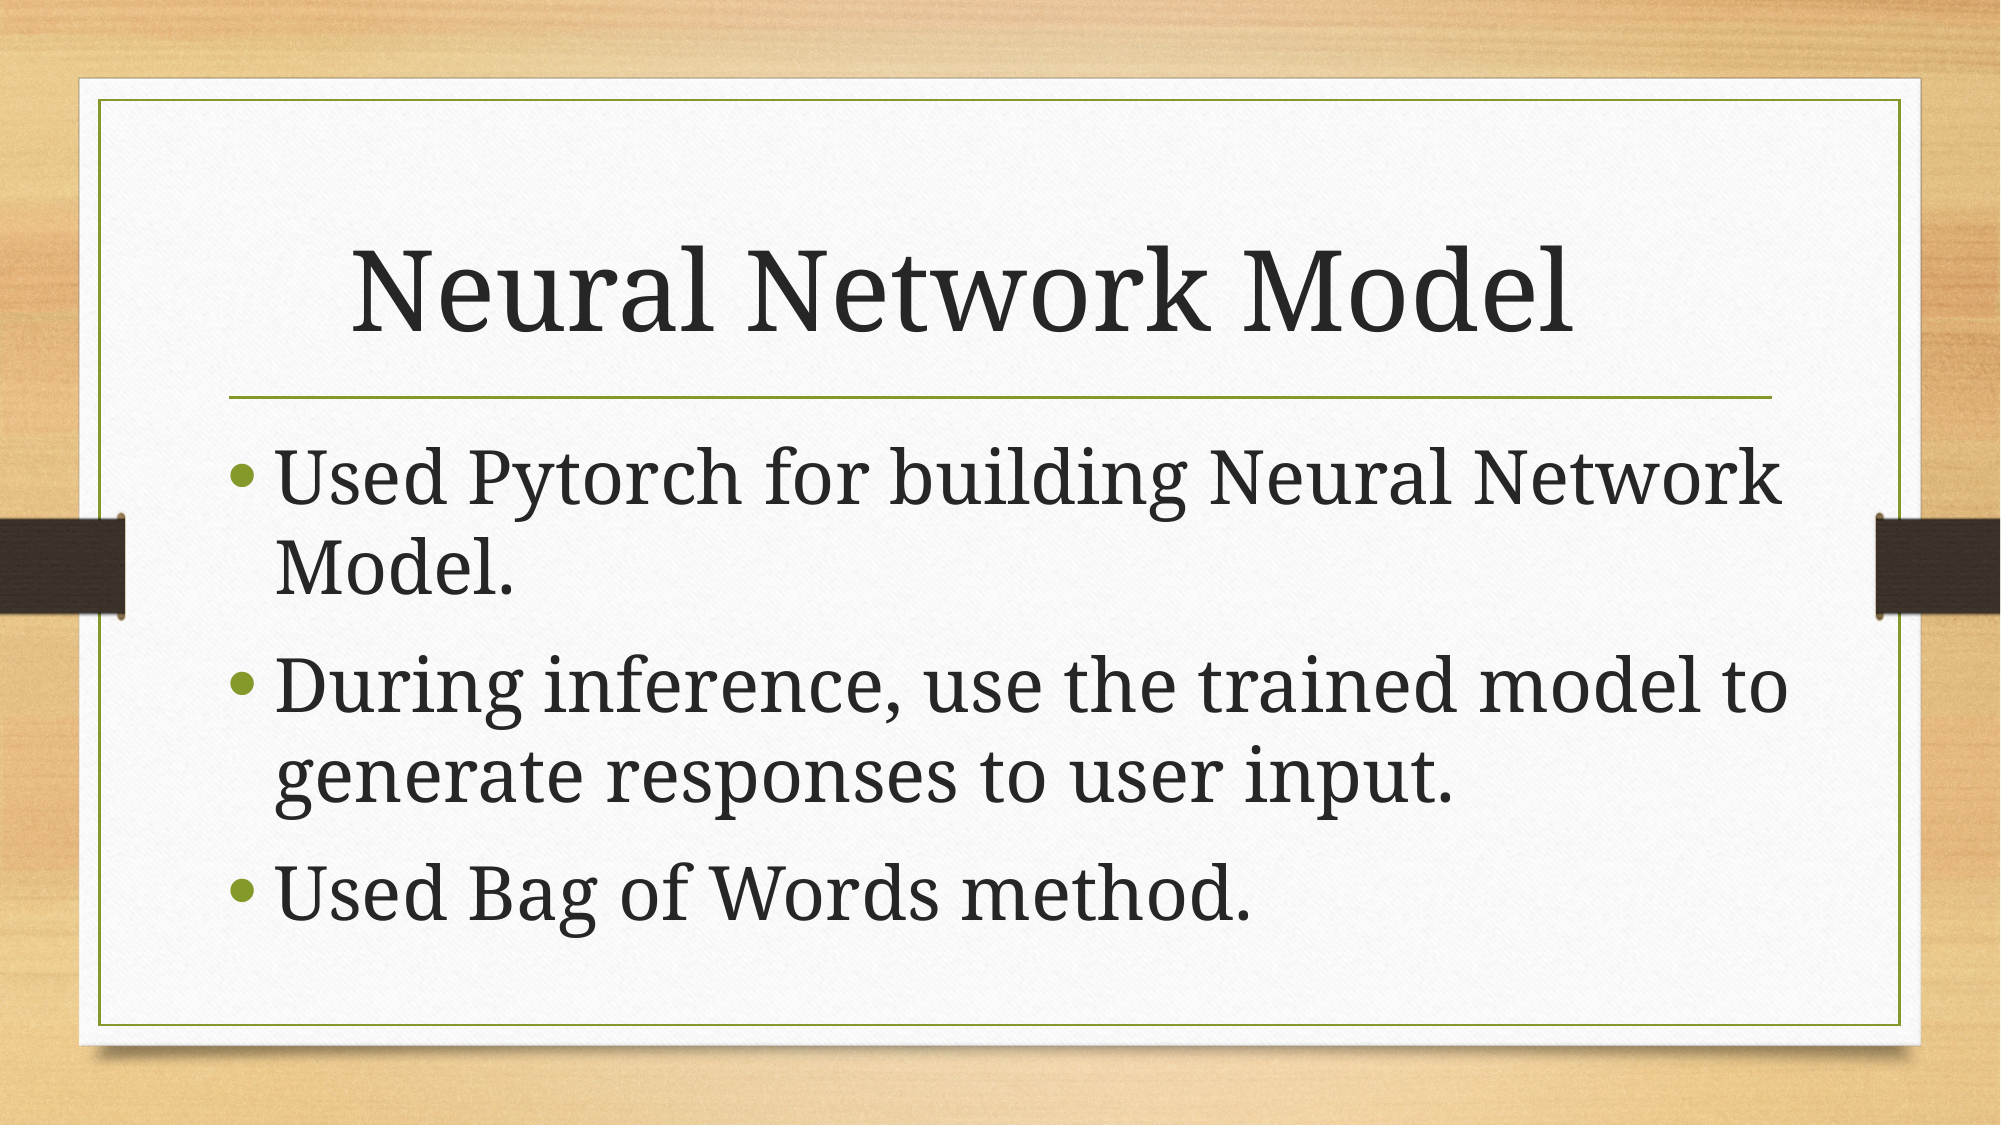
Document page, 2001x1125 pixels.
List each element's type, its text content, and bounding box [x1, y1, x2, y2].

picture [0, 0, 2001, 1125]
title Neural Network Model [189, 179, 1765, 394]
list Used Pytorch for building Neural Network Model. During inference, use the trained model to generate responses to user input. Used Bag of Words method. [212, 422, 1872, 967]
